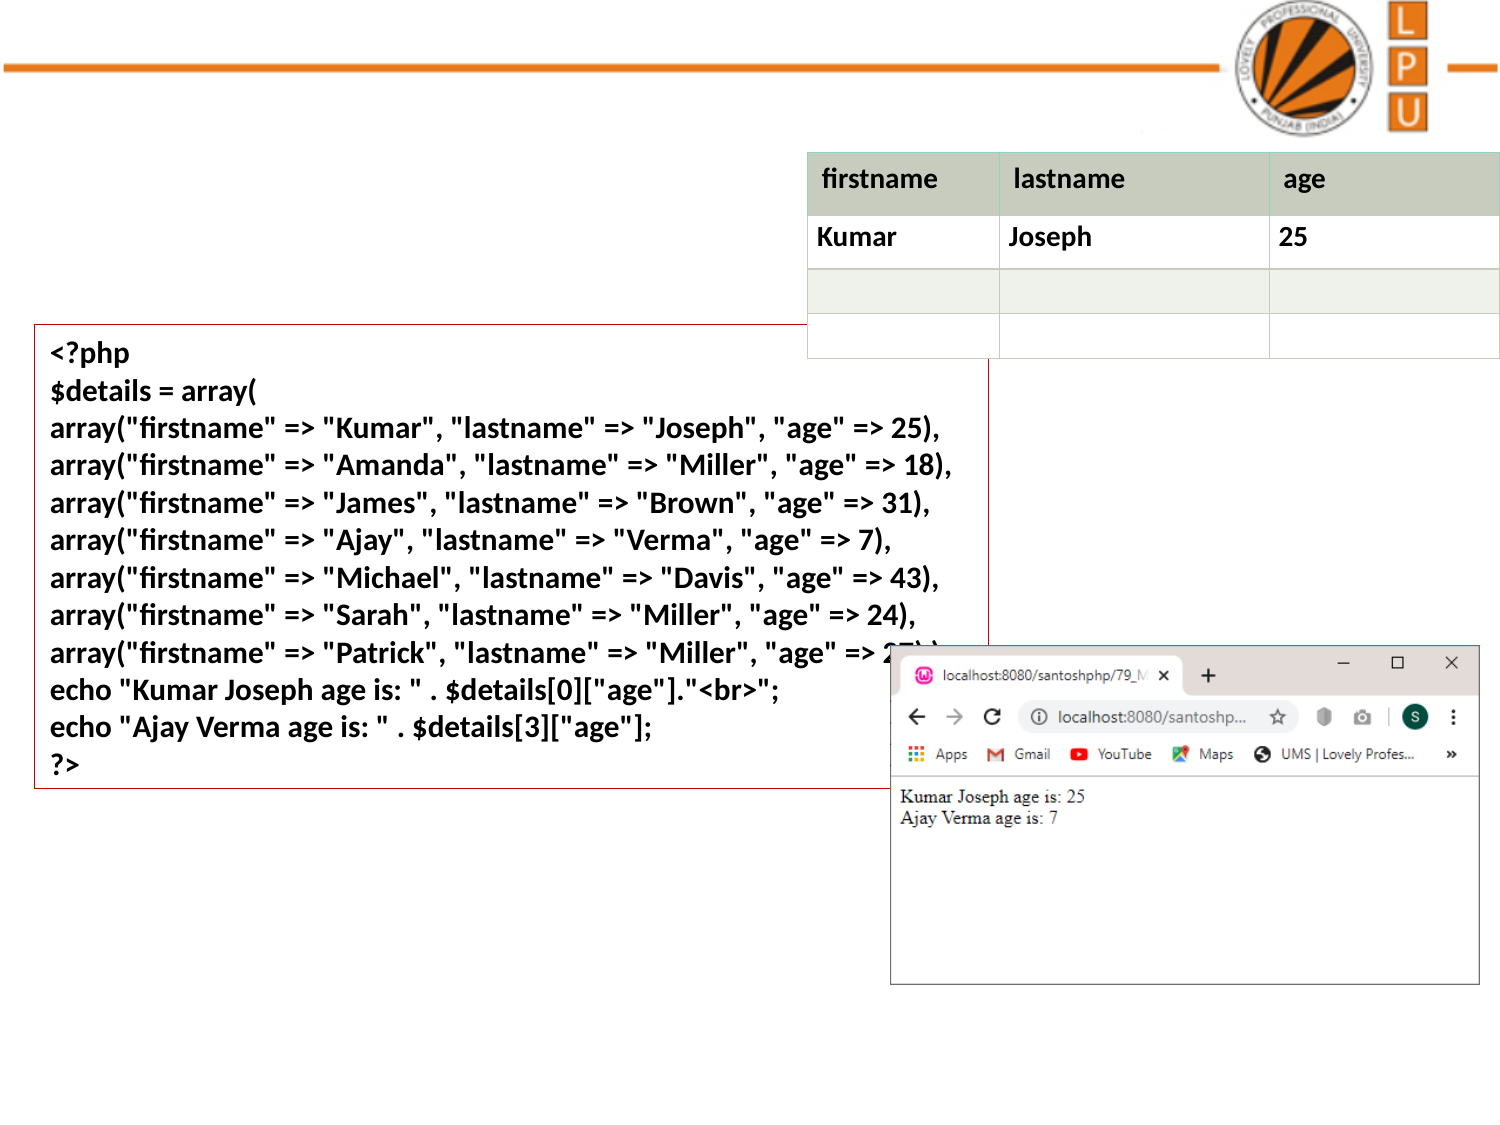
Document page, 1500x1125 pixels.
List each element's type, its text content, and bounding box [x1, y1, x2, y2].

text_box <?php $details = array( array("firstname" => "Kumar", "lastname" => "Joseph", "age" => 25), array("firstname" => "Amanda", "lastname" => "Miller", "age" => 18), array("firstname" => "James", "lastname" => "Brown", "age" => 31), array("firstname" => "Ajay", "lastname" => "Verma", "age" => 7), array("firstname" => "Michael", "lastname" => "Davis", "age" => 43), array("firstname" => "Sarah", "lastname" => "Miller", "age" => 24), array("firstname" => "Patrick", "lastname" => "Miller", "age" => 27) ); echo "Kumar Joseph age is: " . $details[0]["age"]."<br>"; echo "Ajay Verma age is: " . $details[3]["age"]; ?> [34, 324, 989, 789]
table_cell Kumar [808, 216, 999, 268]
table_header lastname [1000, 153, 1269, 215]
picture [3, 0, 1500, 155]
table_cell [1000, 314, 1269, 358]
table_cell [1270, 270, 1499, 313]
table_cell [808, 270, 999, 313]
table_header firstname [808, 153, 999, 215]
table_cell 25 [1270, 216, 1499, 268]
table_cell [1000, 270, 1269, 313]
table_header age [1270, 153, 1499, 215]
table_cell [1270, 314, 1499, 358]
table_cell Joseph [1000, 216, 1269, 268]
table_cell [808, 314, 999, 358]
picture [890, 645, 1480, 985]
